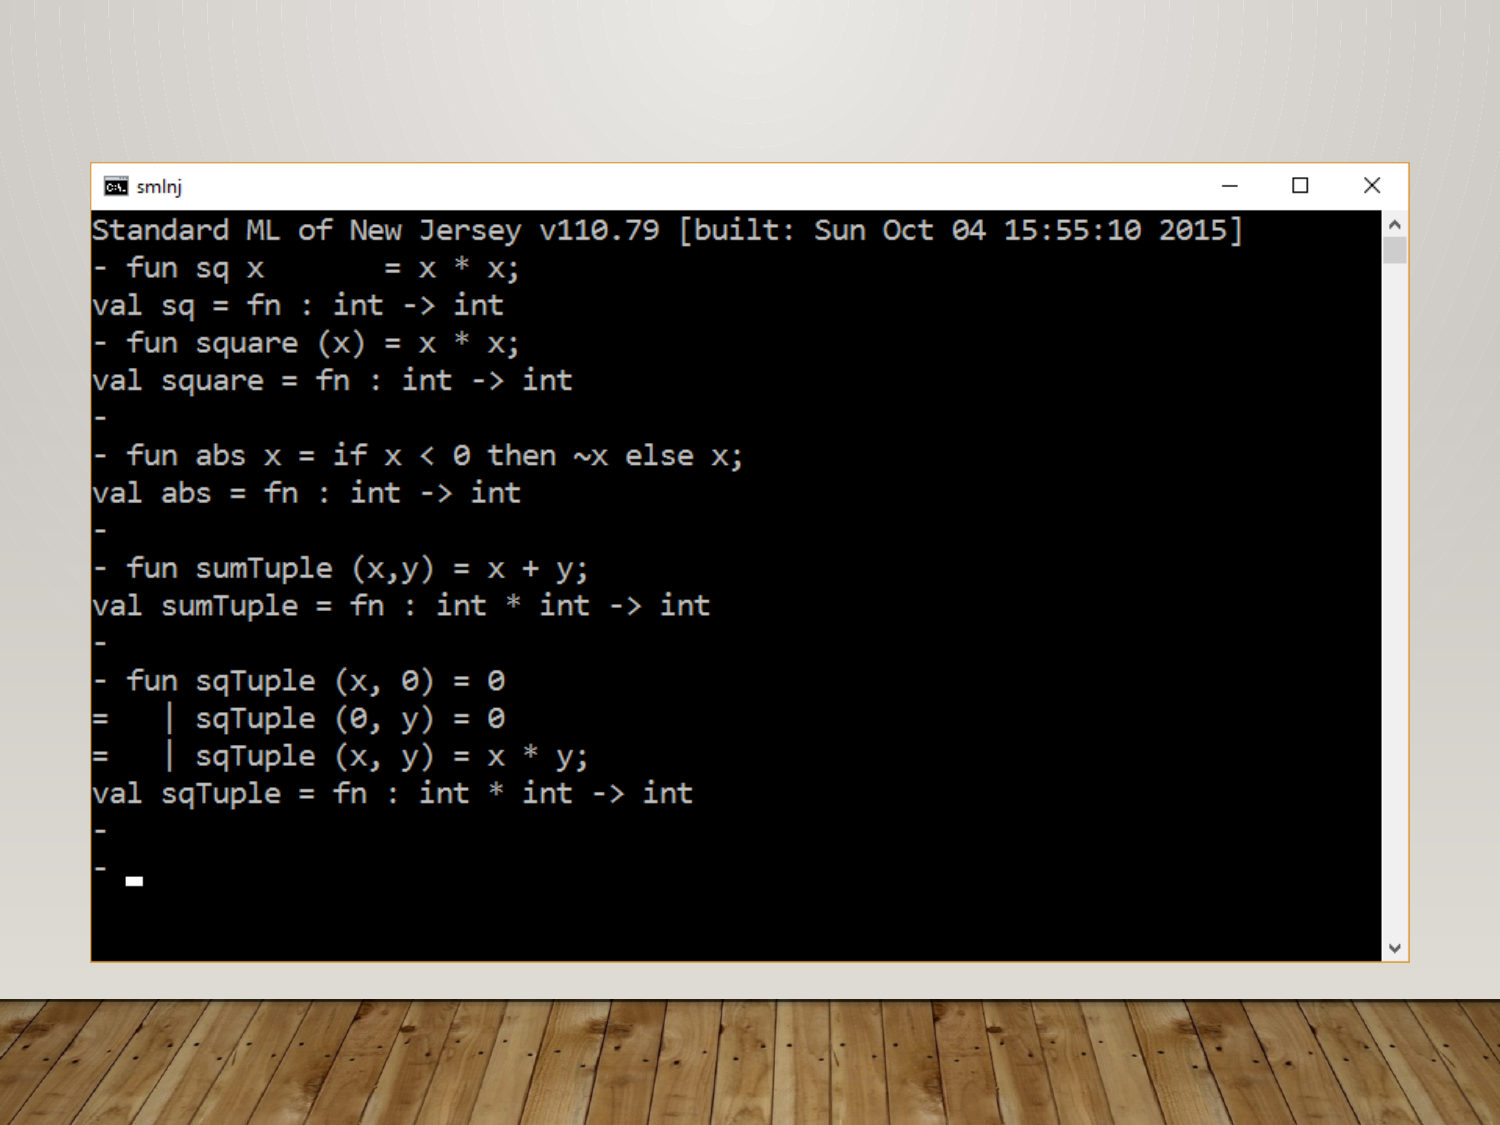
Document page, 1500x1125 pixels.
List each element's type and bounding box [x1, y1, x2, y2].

picture [0, 999, 1500, 1125]
picture [90, 162, 1410, 963]
